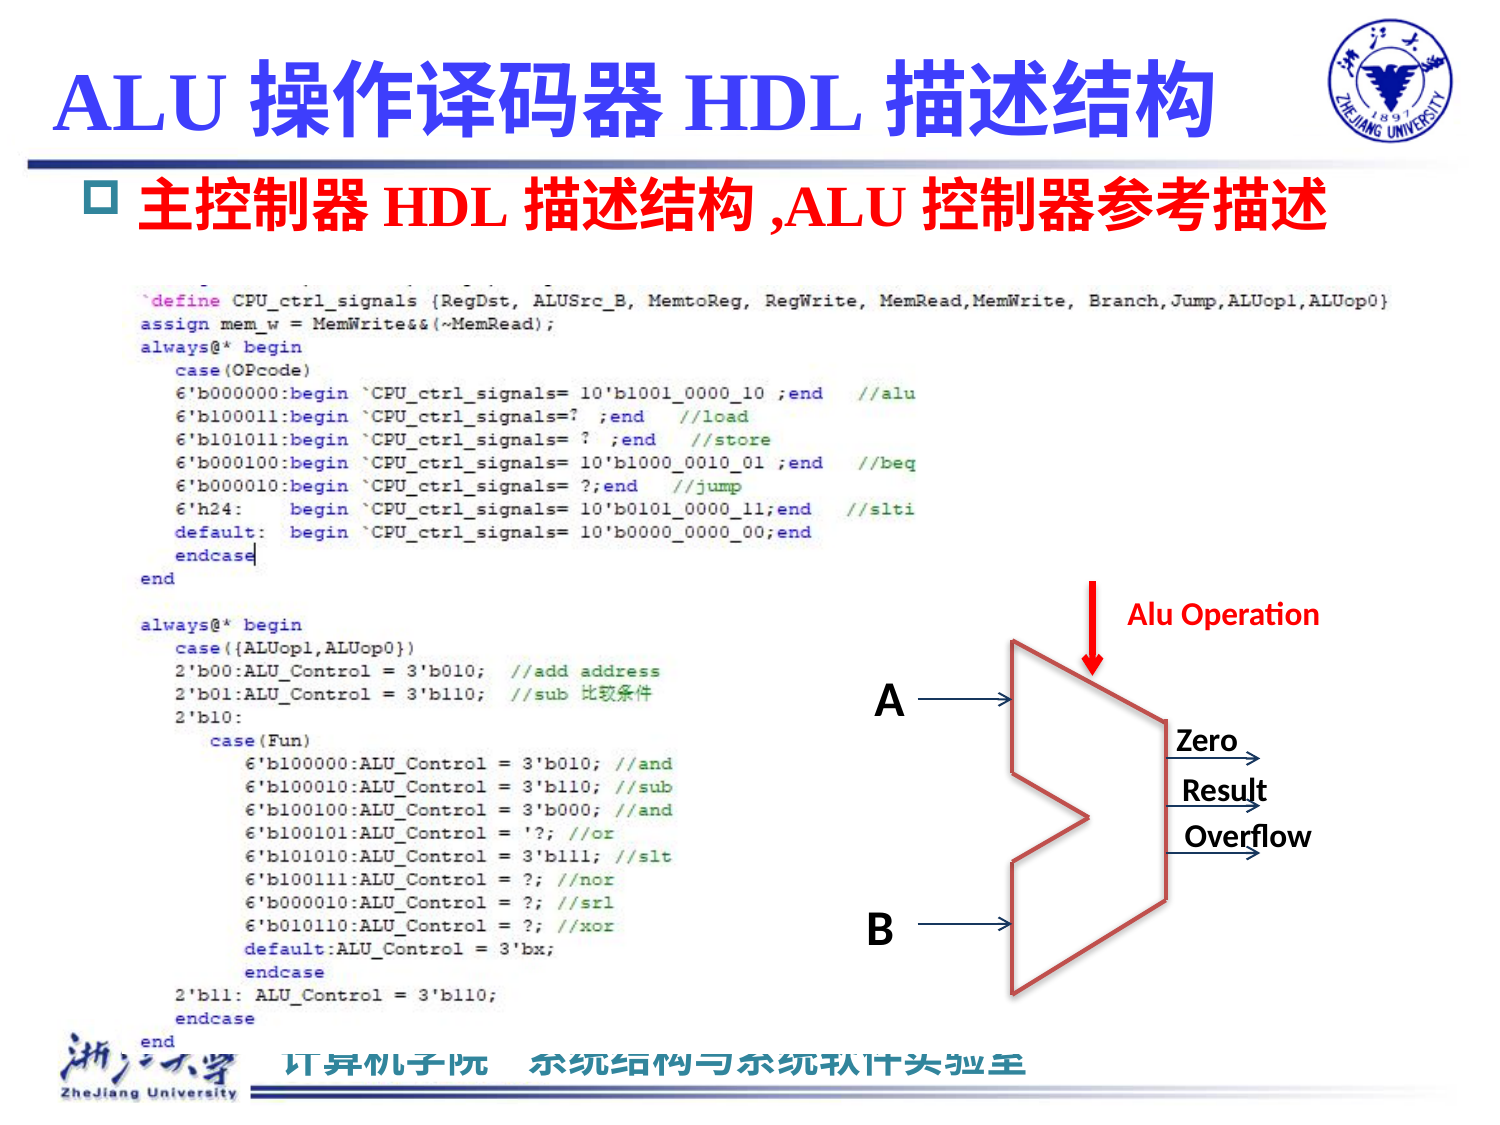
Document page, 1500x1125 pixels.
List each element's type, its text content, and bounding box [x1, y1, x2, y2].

picture [7, 0, 1493, 1125]
title ALU操作译码器HDL描述结构 [37, 19, 1329, 176]
list 主控制器HDL描述结构,ALU控制器参考描述 [64, 160, 1415, 1021]
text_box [846, 581, 1351, 995]
